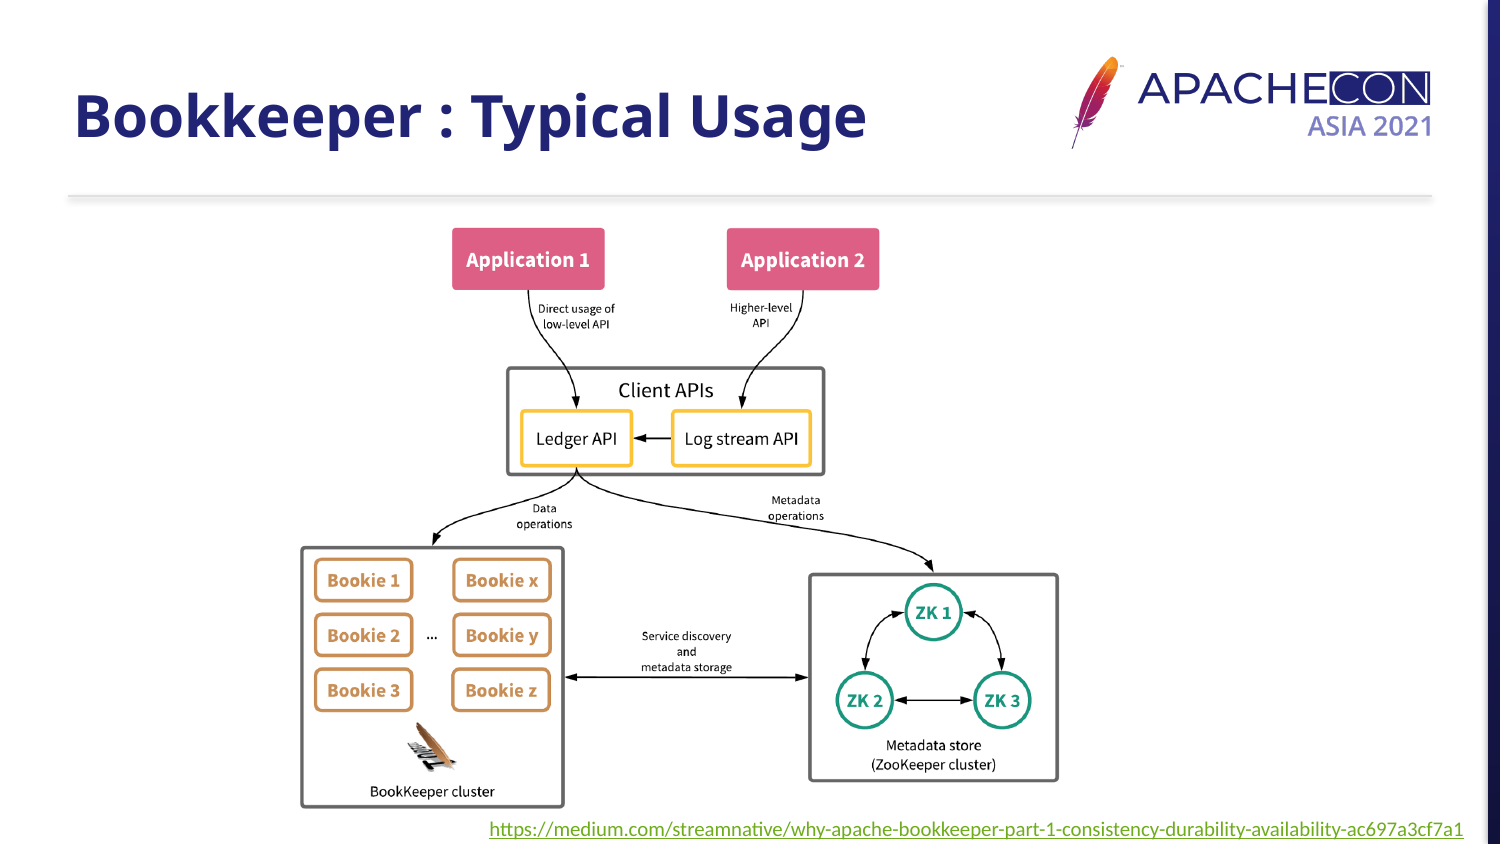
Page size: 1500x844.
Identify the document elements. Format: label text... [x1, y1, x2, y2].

title Bookkeeper : Typical Usage [73, 21, 1074, 208]
text_box https://medium.com/streamnative/why-apache-bookkeeper-part-1-consistency-durability-availability-ac697a3cf7a1 [474, 808, 1500, 844]
picture [1074, 42, 1448, 161]
picture [285, 213, 1074, 823]
